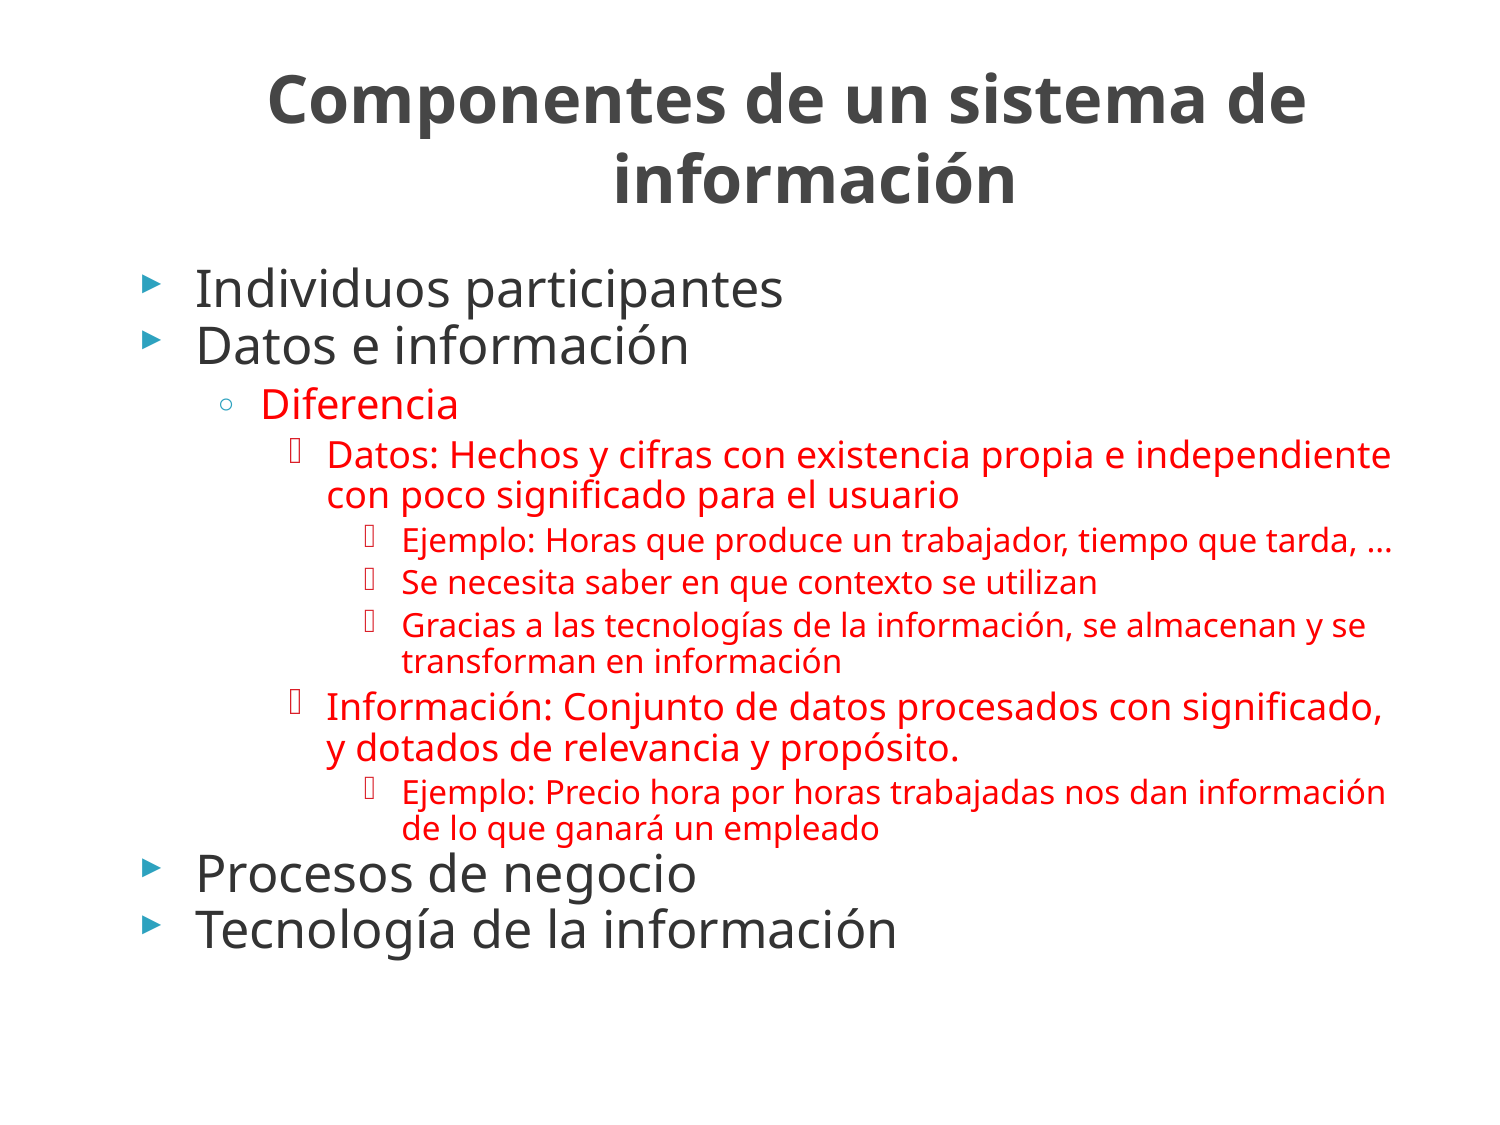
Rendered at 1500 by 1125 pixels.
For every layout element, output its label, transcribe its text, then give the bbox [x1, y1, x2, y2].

list Individuos participantes Datos e información Diferencia Datos: Hechos y cifras con existencia propia e independiente con poco significado para el usuario Ejemplo: Horas que produce un trabajador, tiempo que tarda, … Se necesita saber en que contexto se utilizan Gracias a las tecnologías de la información, se almacenan y se transforman en información Información: Conjunto de datos procesados con significado, y dotados de relevancia y propósito. Ejemplo: Precio hora por horas trabajadas nos dan información de lo que ganará un empleado Procesos de negocio Tecnología de la información [123, 255, 1413, 998]
title Componentes de un sistema de información [112, 42, 1463, 231]
